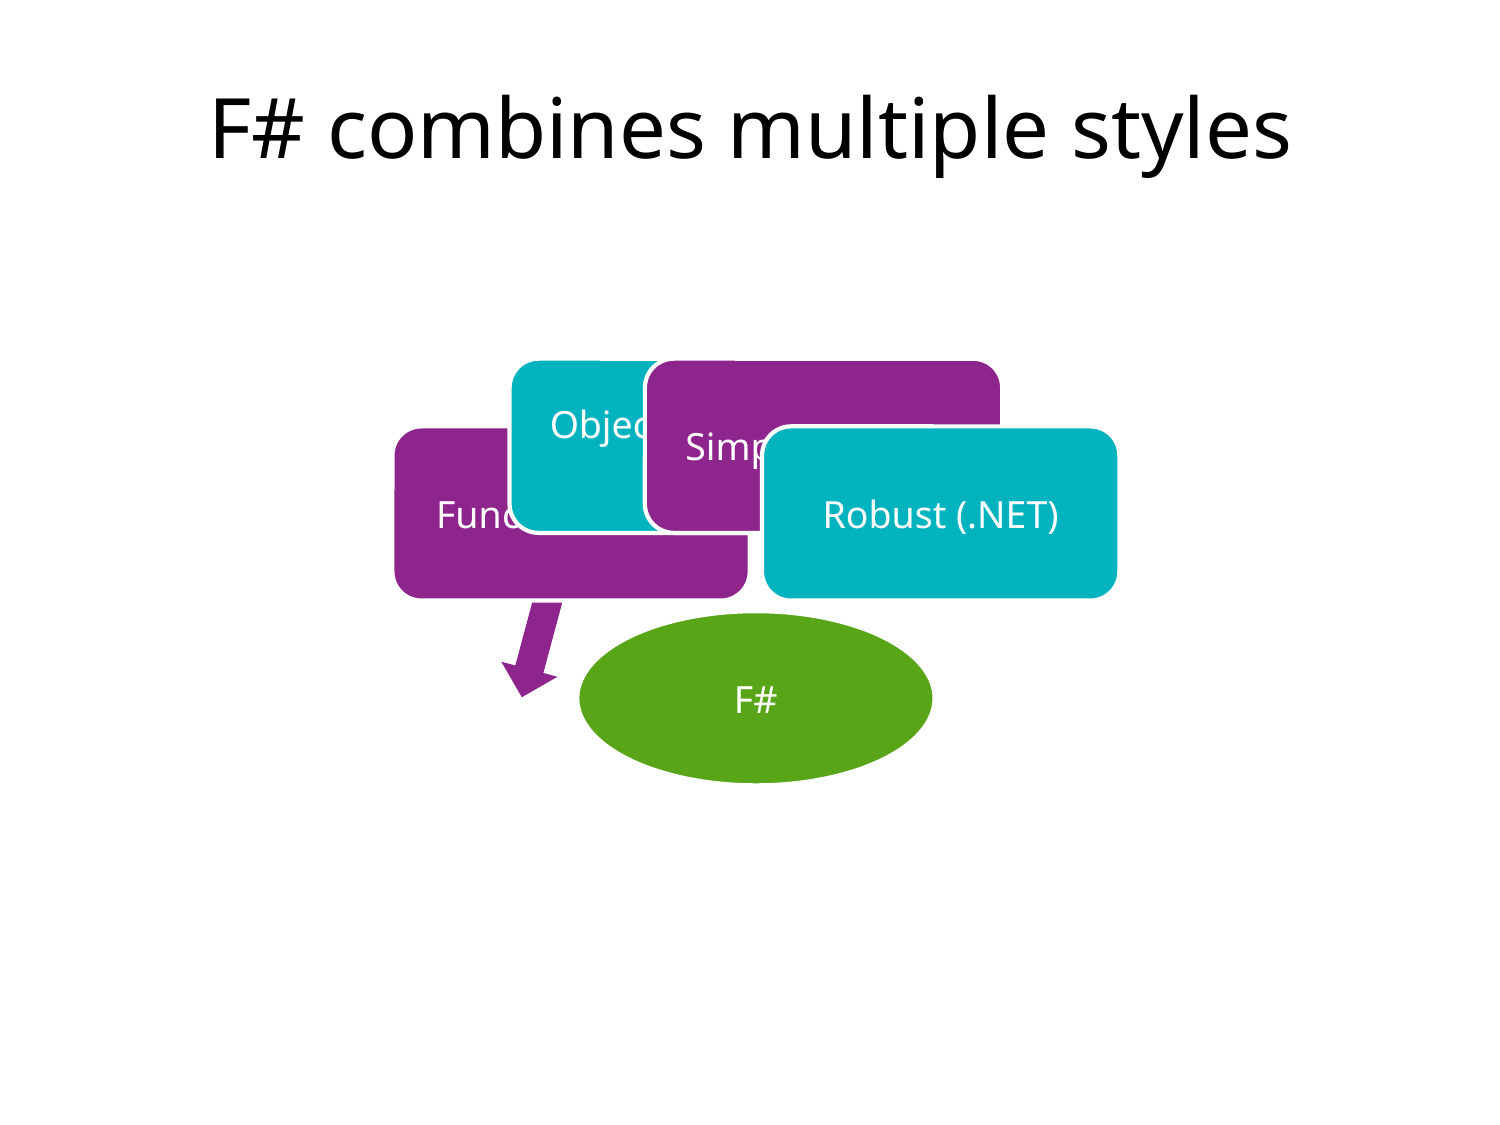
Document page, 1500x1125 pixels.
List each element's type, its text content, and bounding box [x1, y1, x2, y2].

title F# combines multiple styles [76, 41, 1425, 209]
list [41, 349, 1471, 1048]
